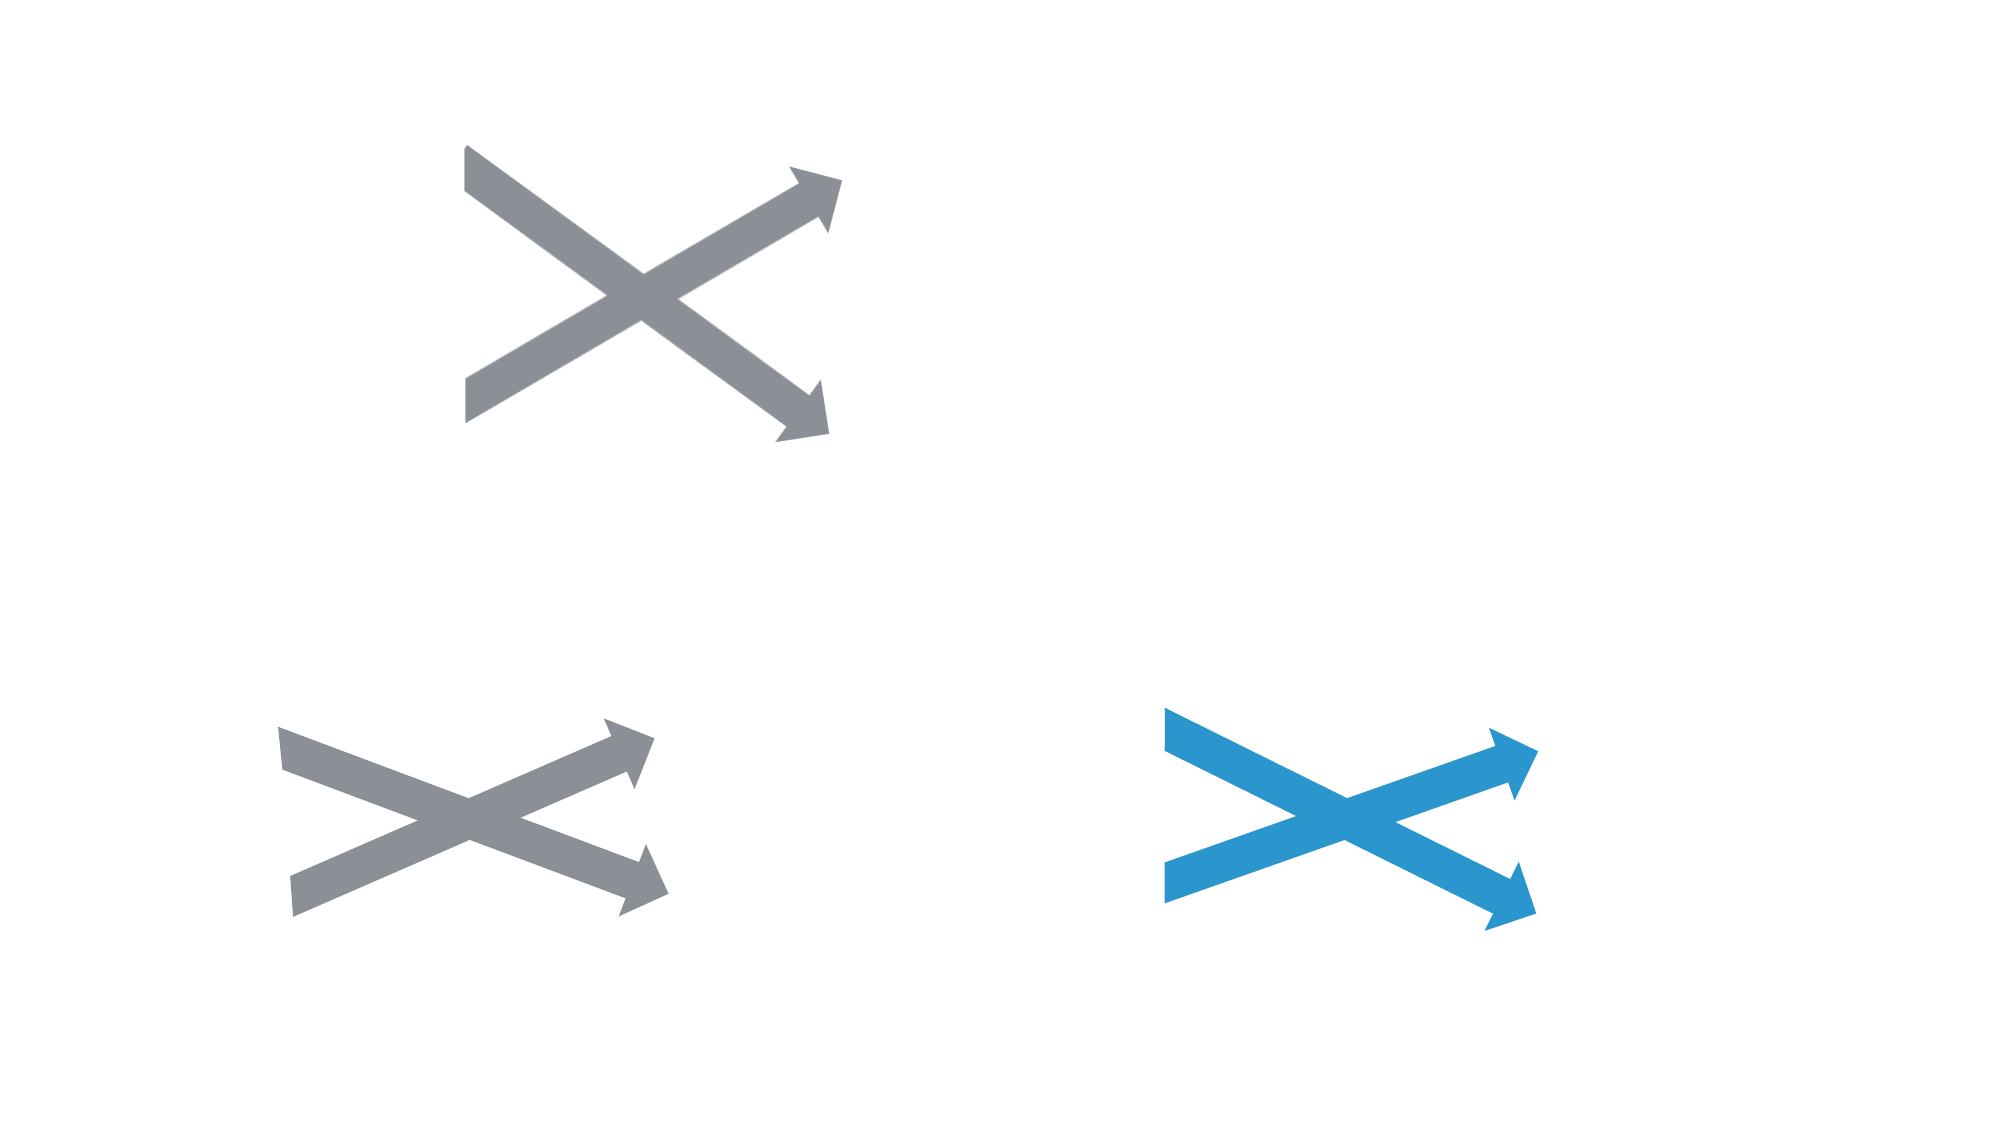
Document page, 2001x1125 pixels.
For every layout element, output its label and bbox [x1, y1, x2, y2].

text_box [257, 780, 683, 858]
text_box [1134, 779, 1559, 858]
text_box [464, 145, 870, 443]
